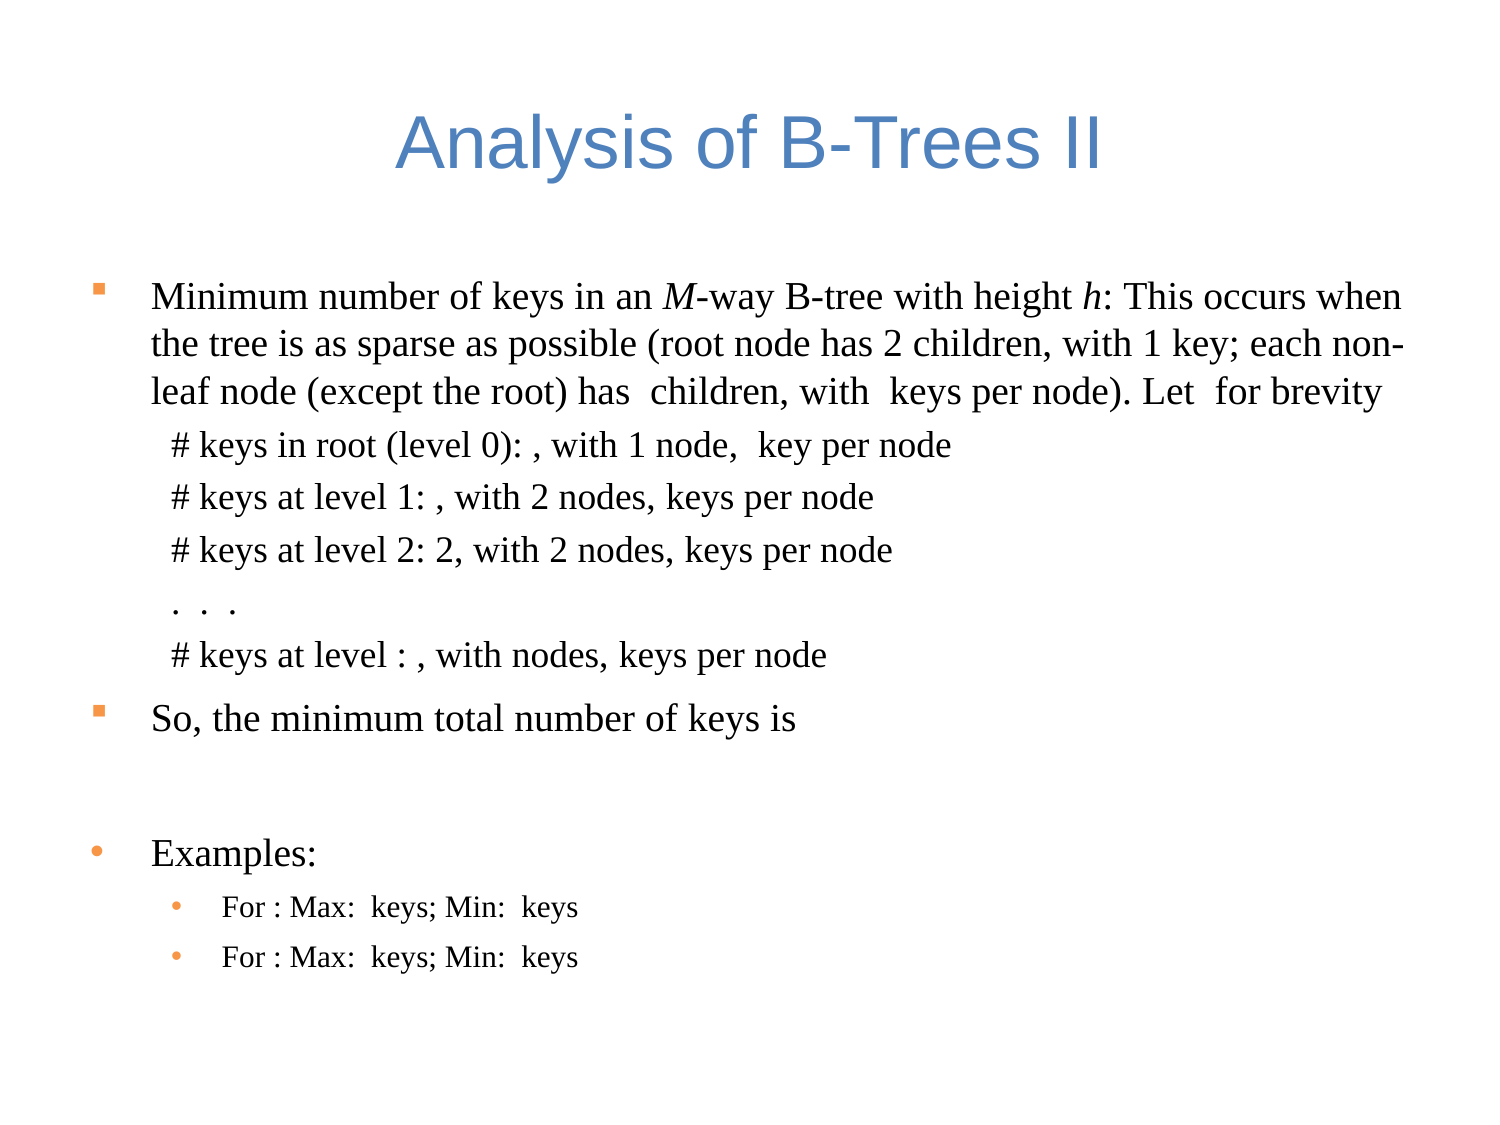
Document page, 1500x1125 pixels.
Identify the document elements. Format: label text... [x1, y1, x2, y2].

title Analysis of B-Trees II [75, 45, 1425, 233]
